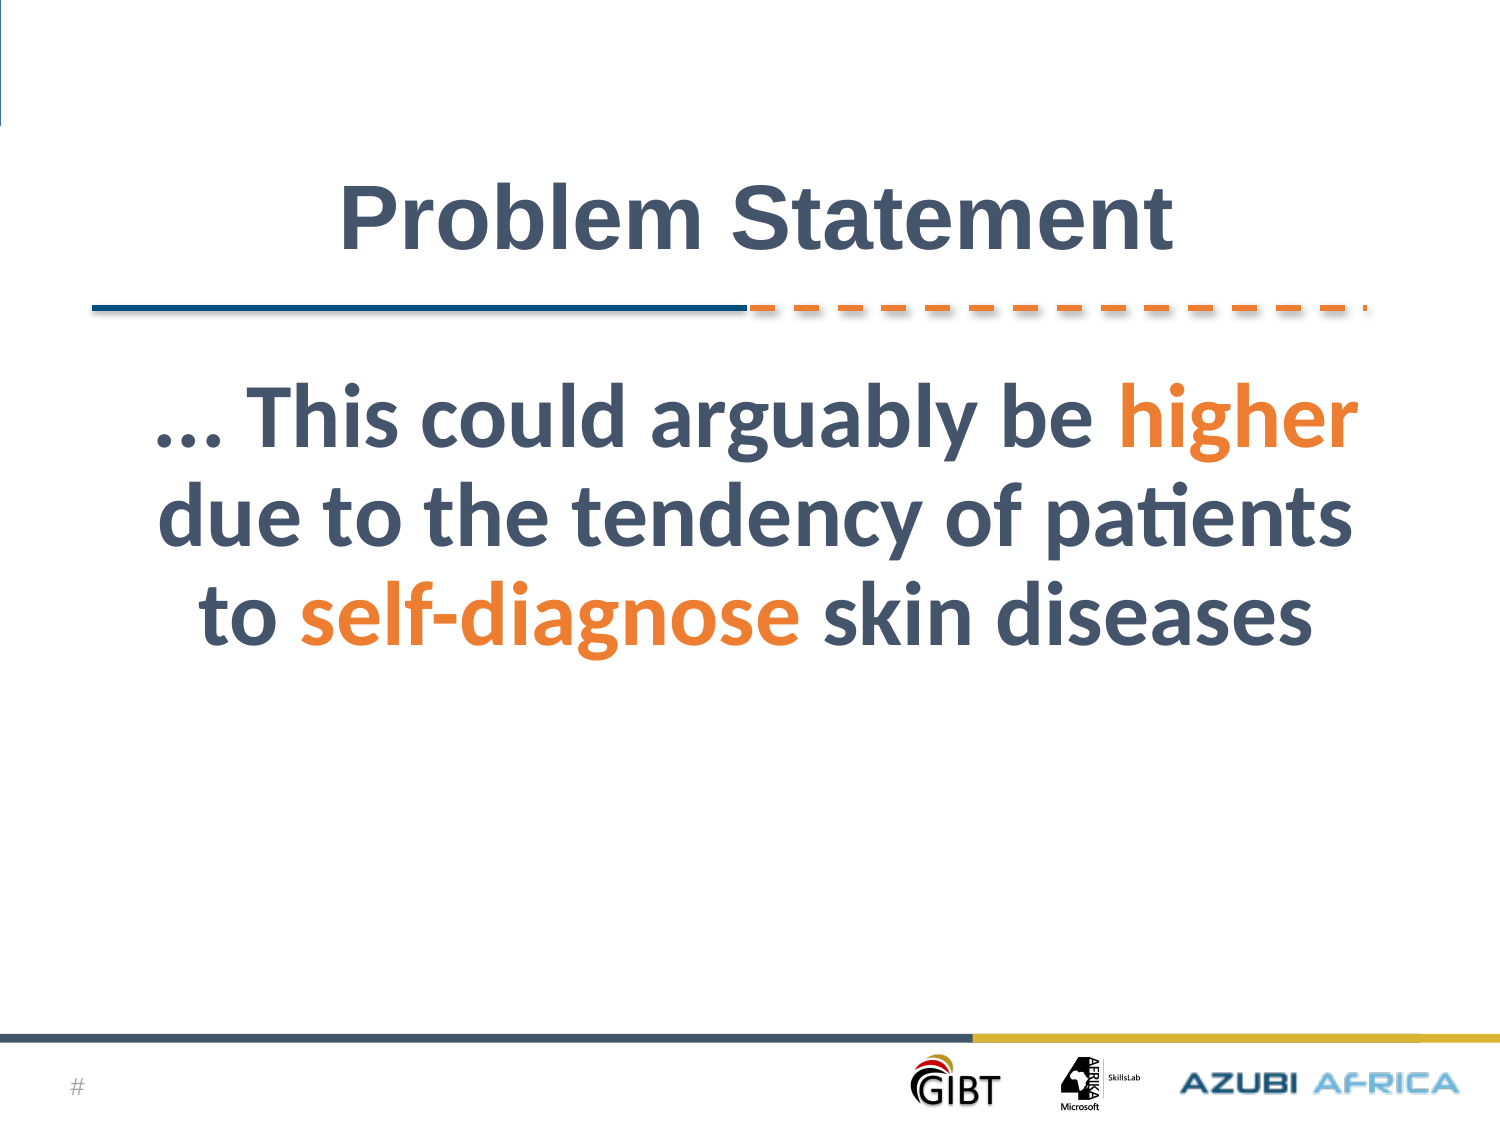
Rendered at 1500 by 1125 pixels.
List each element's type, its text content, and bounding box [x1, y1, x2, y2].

title Problem Statement ... This could arguably be higher due to the tendency of patients to self-diagnose skin diseases [109, 85, 1404, 1003]
picture [1059, 1042, 1142, 1125]
picture [1150, 1044, 1479, 1122]
picture [909, 1053, 1003, 1109]
slide_number # [32, 1055, 93, 1116]
